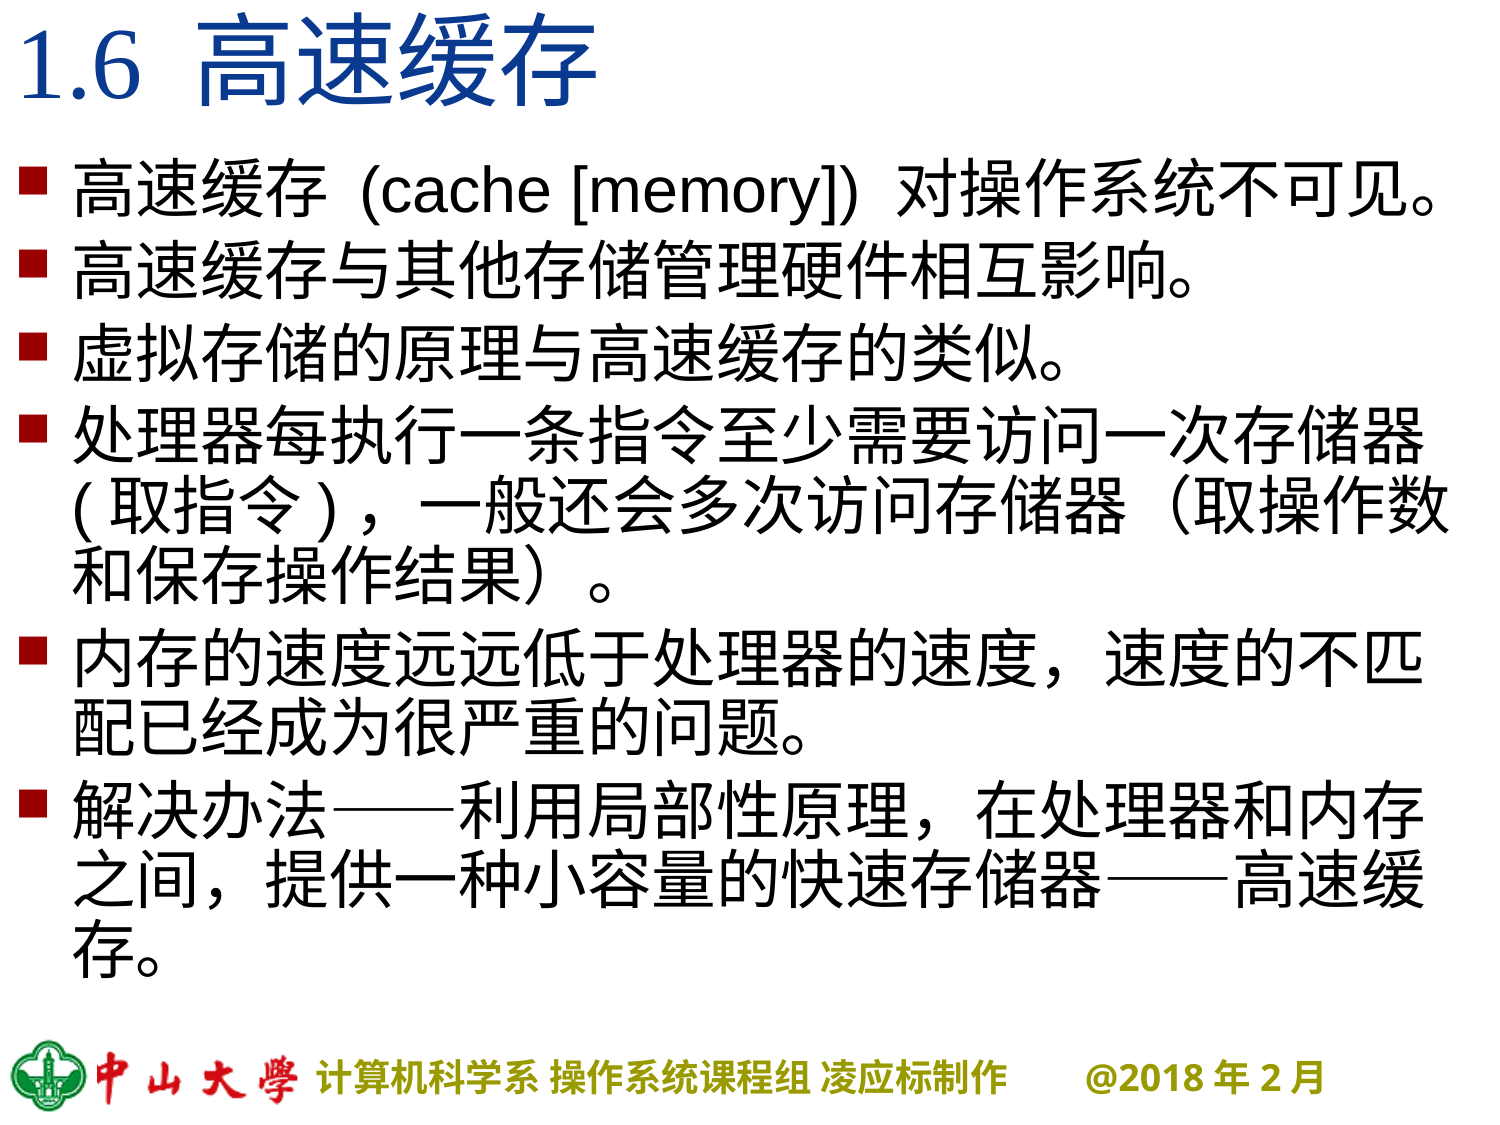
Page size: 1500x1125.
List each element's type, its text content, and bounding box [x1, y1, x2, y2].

title 1.6 高速缓存 [0, 28, 1500, 126]
picture [0, 1037, 307, 1121]
list 高速缓存 (cache [memory]) 对操作系统不可见。 高速缓存与其他存储管理硬件相互影响。 虚拟存储的原理与高速缓存的类似。 处理器每执行一条指令至少需要访问一次存储器(取指令)，一般还会多次访问存储器（取操作数和保存操作结果）。 内存的速度远远低于处理器的速度，速度的不匹配已经成为很严重的问题。 解决办法——利用局部性原理，在处理器和内存之间，提供一种小容量的快速存储器——高速缓存。 [0, 148, 1500, 1025]
